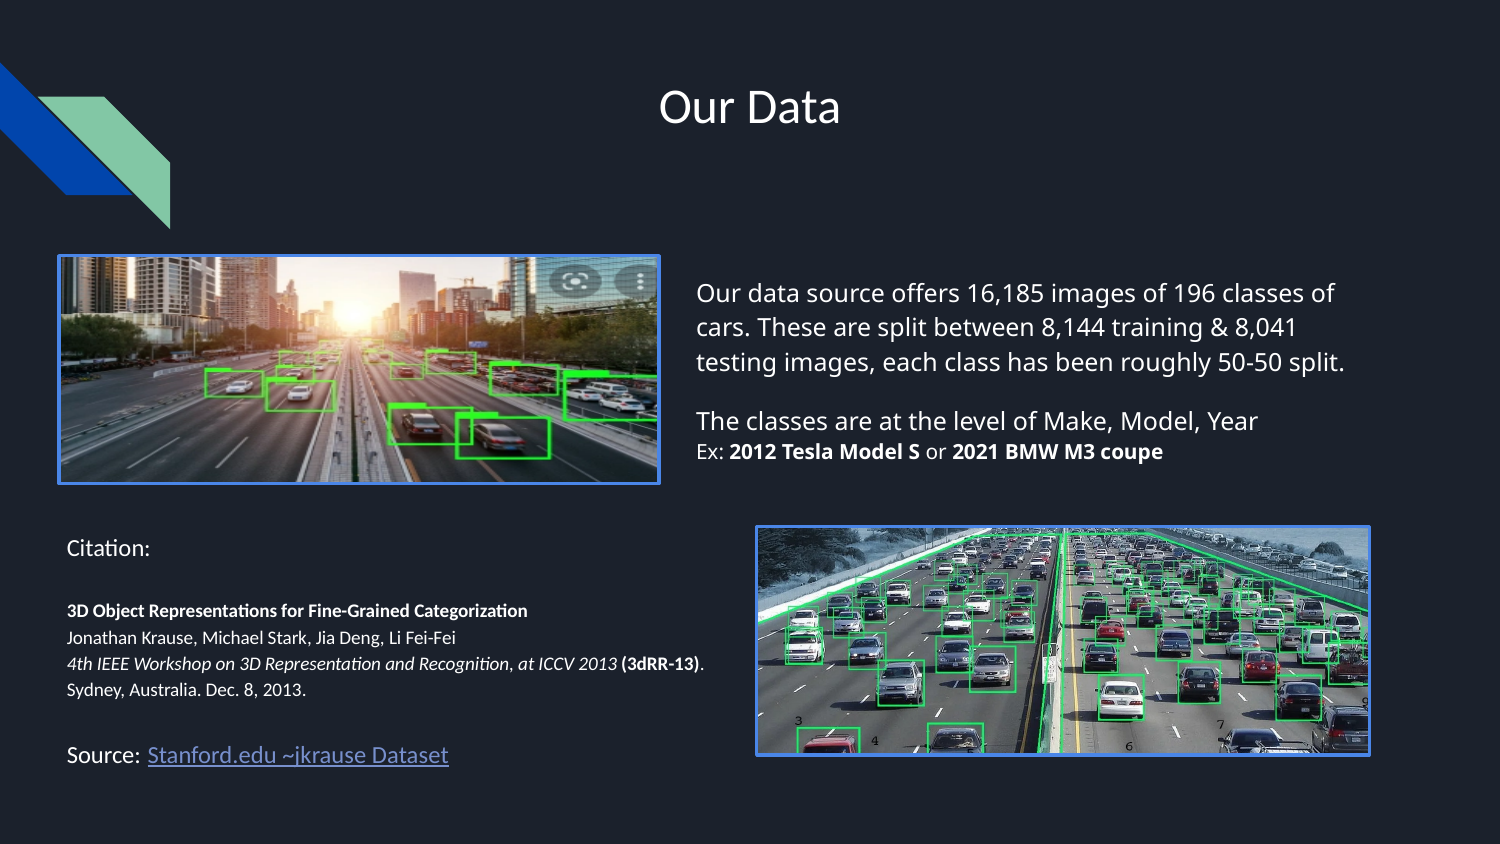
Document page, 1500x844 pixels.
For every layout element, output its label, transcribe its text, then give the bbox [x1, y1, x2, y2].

picture [60, 256, 658, 483]
picture [757, 527, 1368, 754]
list Our data source offers 16,185 images of 196 classes of cars. These are split between 8,144 training & 8,041 testing images, each class has been roughly 50-50 split. The classes are at the level of Make, Model, Year Ex: 2012 Tesla Model S or 2021 BMW M3 coupe [680, 232, 1379, 504]
title Our Data [172, 58, 1328, 209]
list Citation: 3D Object Representations for Fine-Grained Categorization Jonathan Krause, Michael Stark, Jia Deng, Li Fei-Fei 4th IEEE Workshop on 3D Representation and Recognition, at ICCV 2013 (3dRR-13). Sydney, Australia. Dec. 8, 2013. Source: Stanford.edu ~jkrause Dataset [51, 512, 750, 784]
